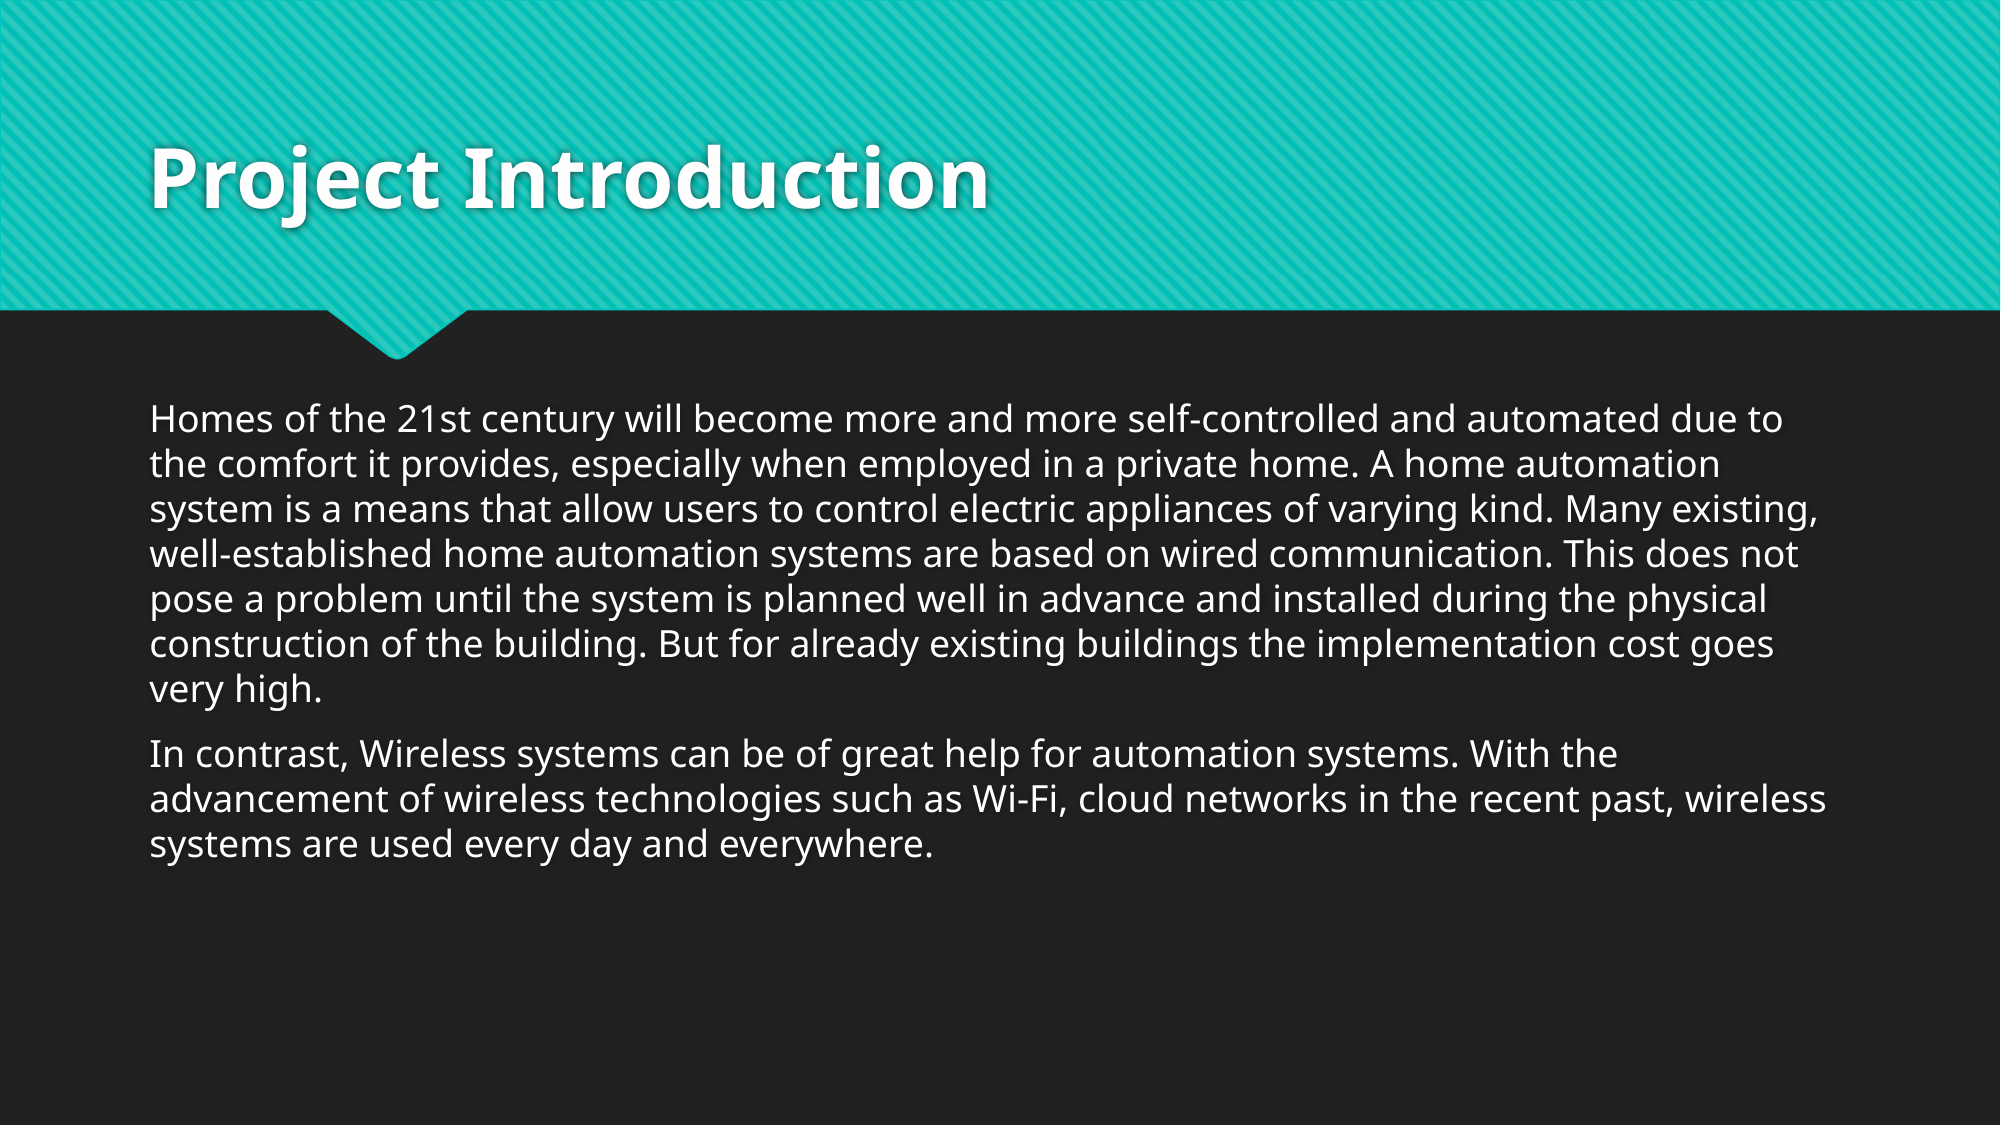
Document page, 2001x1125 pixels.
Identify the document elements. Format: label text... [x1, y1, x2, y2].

title Project Introduction [132, 73, 1868, 233]
list Homes of the 21st century will become more and more self-controlled and automated due to the comfort it provides, especially when employed in a private home. A home automation system is a means that allow users to control electric appliances of varying kind. Many existing, well-established home automation systems are based on wired communication. This does not pose a problem until the system is planned well in advance and installed during the physical construction of the building. But for already existing buildings the implementation cost goes very high. In contrast, Wireless systems can be of great help for automation systems. With the advancement of wireless technologies such as Wi-Fi, cloud networks in the recent past, wireless systems are used every day and everywhere. [134, 364, 1866, 962]
